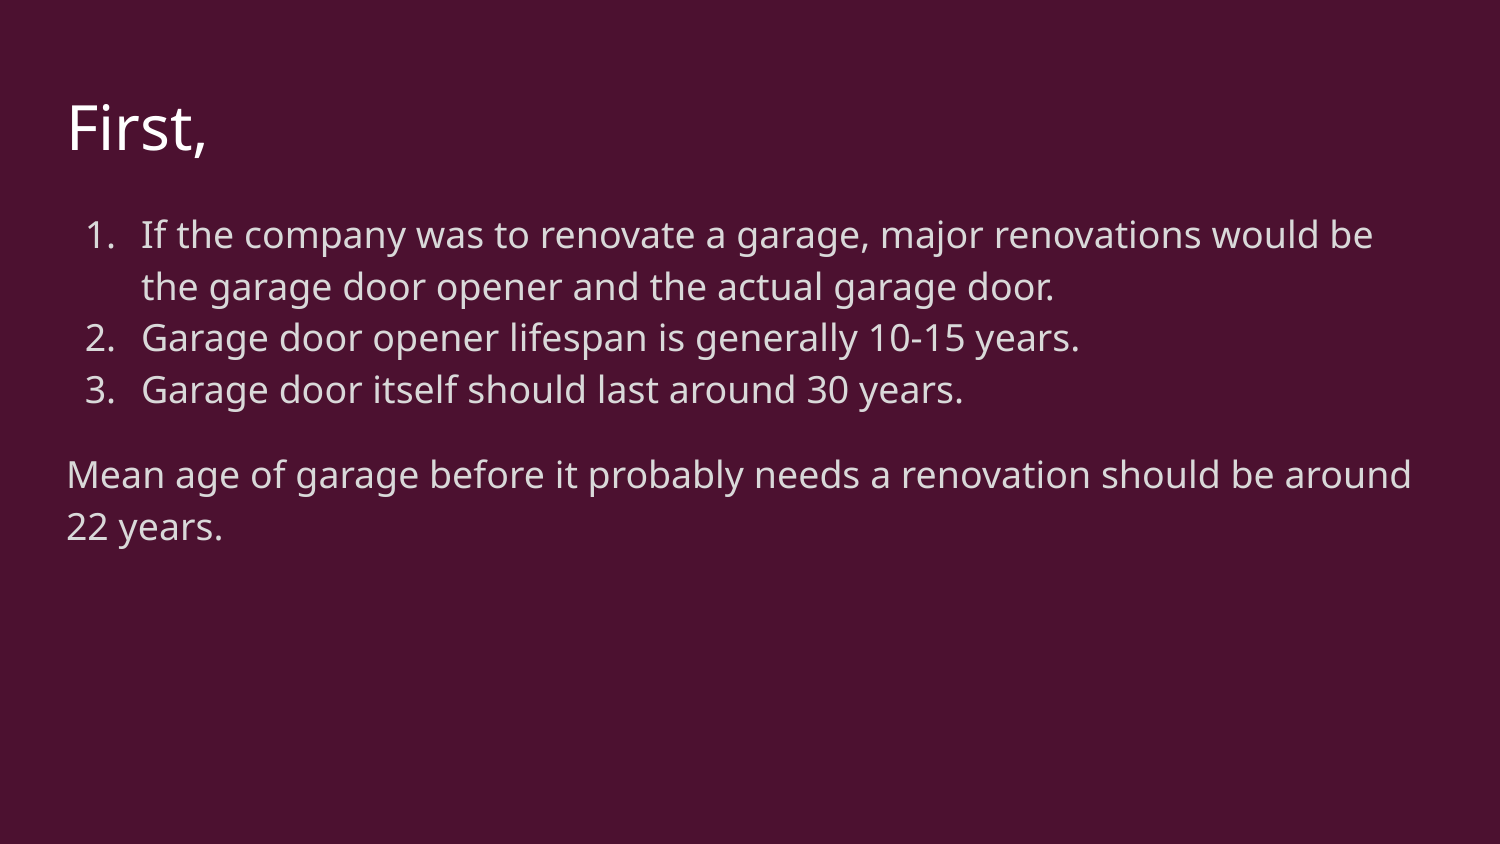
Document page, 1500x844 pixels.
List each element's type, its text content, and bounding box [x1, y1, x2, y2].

list If the company was to renovate a garage, major renovations would be the garage door opener and the actual garage door. Garage door opener lifespan is generally 10-15 years. Garage door itself should last around 30 years. Mean age of garage before it probably needs a renovation should be around 22 years. [51, 189, 1449, 750]
title First, [51, 72, 1449, 167]
